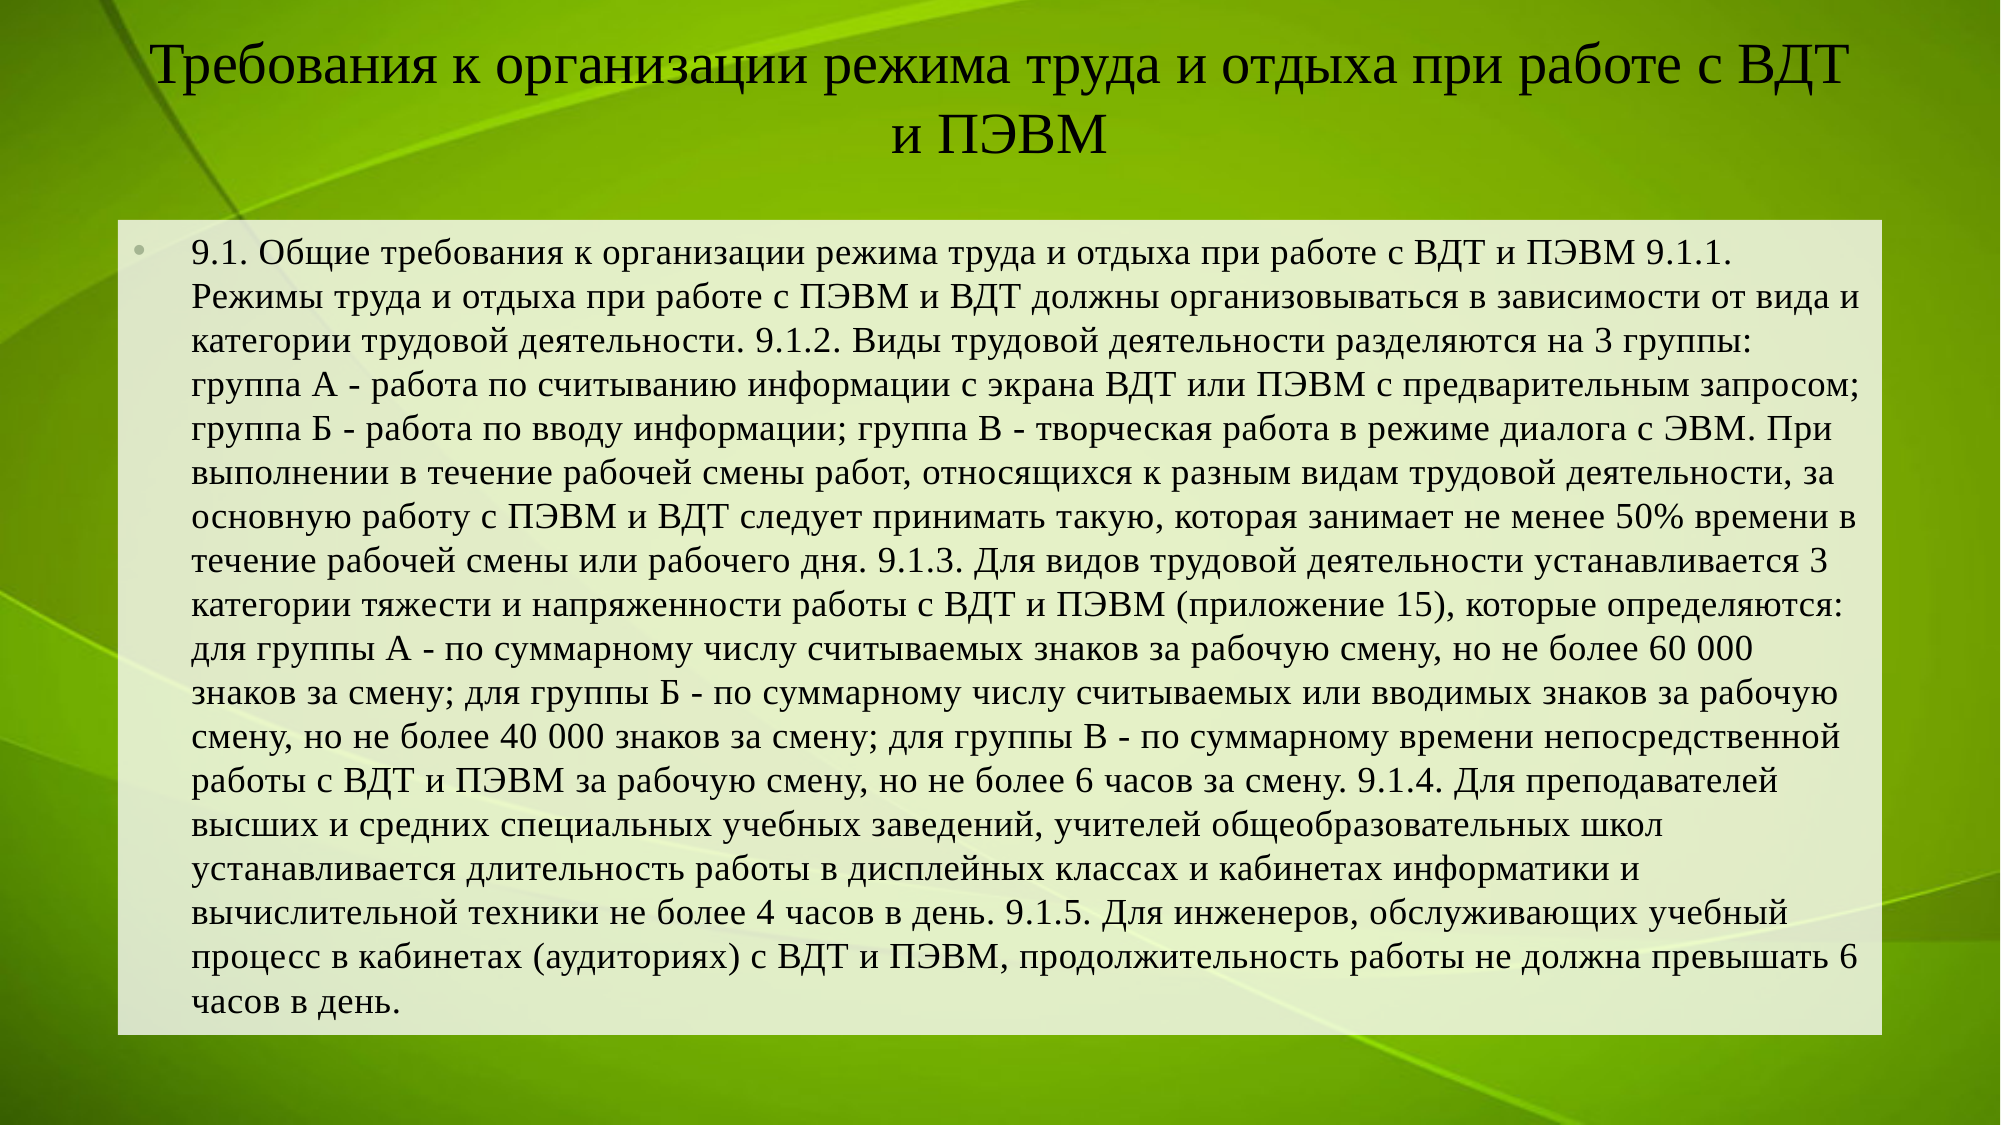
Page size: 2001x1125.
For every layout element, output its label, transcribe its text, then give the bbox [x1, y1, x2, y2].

picture [0, 0, 2001, 1125]
list 9.1. Общие требования к организации режима труда и отдыха при работе с ВДТ и ПЭВМ 9.1.1. Режимы труда и отдыха при работе с ПЭВМ и ВДТ должны организовываться в зависимости от вида и категории трудовой деятельности. 9.1.2. Виды трудовой деятельности разделяются на 3 группы: группа А - работа по считыванию информации с экрана ВДТ или ПЭВМ с предварительным запросом; группа Б - работа по вводу информации; группа В - творческая работа в режиме диалога с ЭВМ. При выполнении в течение рабочей смены работ, относящихся к разным видам трудовой деятельности, за основную работу с ПЭВМ и ВДТ следует принимать такую, которая занимает не менее 50% времени в течение рабочей смены или рабочего дня. 9.1.3. Для видов трудовой деятельности устанавливается 3 категории тяжести и напряженности работы с ВДТ и ПЭВМ (приложение 15), которые определяются: для группы А - по суммарному числу считываемых знаков за рабочую смену, но не более 60 000 знаков за смену; для группы Б - по суммарному числу считываемых или вводимых знаков за рабочую смену, но не более 40 000 знаков за смену; для группы В - по суммарному времени непосредственной работы с ВДТ и ПЭВМ за рабочую смену, но не более 6 часов за смену. 9.1.4. Для преподавателей высших и средних специальных учебных заведений, учителей общеобразовательных школ устанавливается длительность работы в дисплейных классах и кабинетах информатики и вычислительной техники не более 4 часов в день. 9.1.5. Для инженеров, обслуживающих учебный процесс в кабинетах (аудиториях) с ВДТ и ПЭВМ, продолжительность работы не должна превышать 6 часов в день. [117, 219, 1882, 1035]
title Требования к организации режима труда и отдыха при работе с ВДТ и ПЭВМ [117, 30, 1882, 173]
